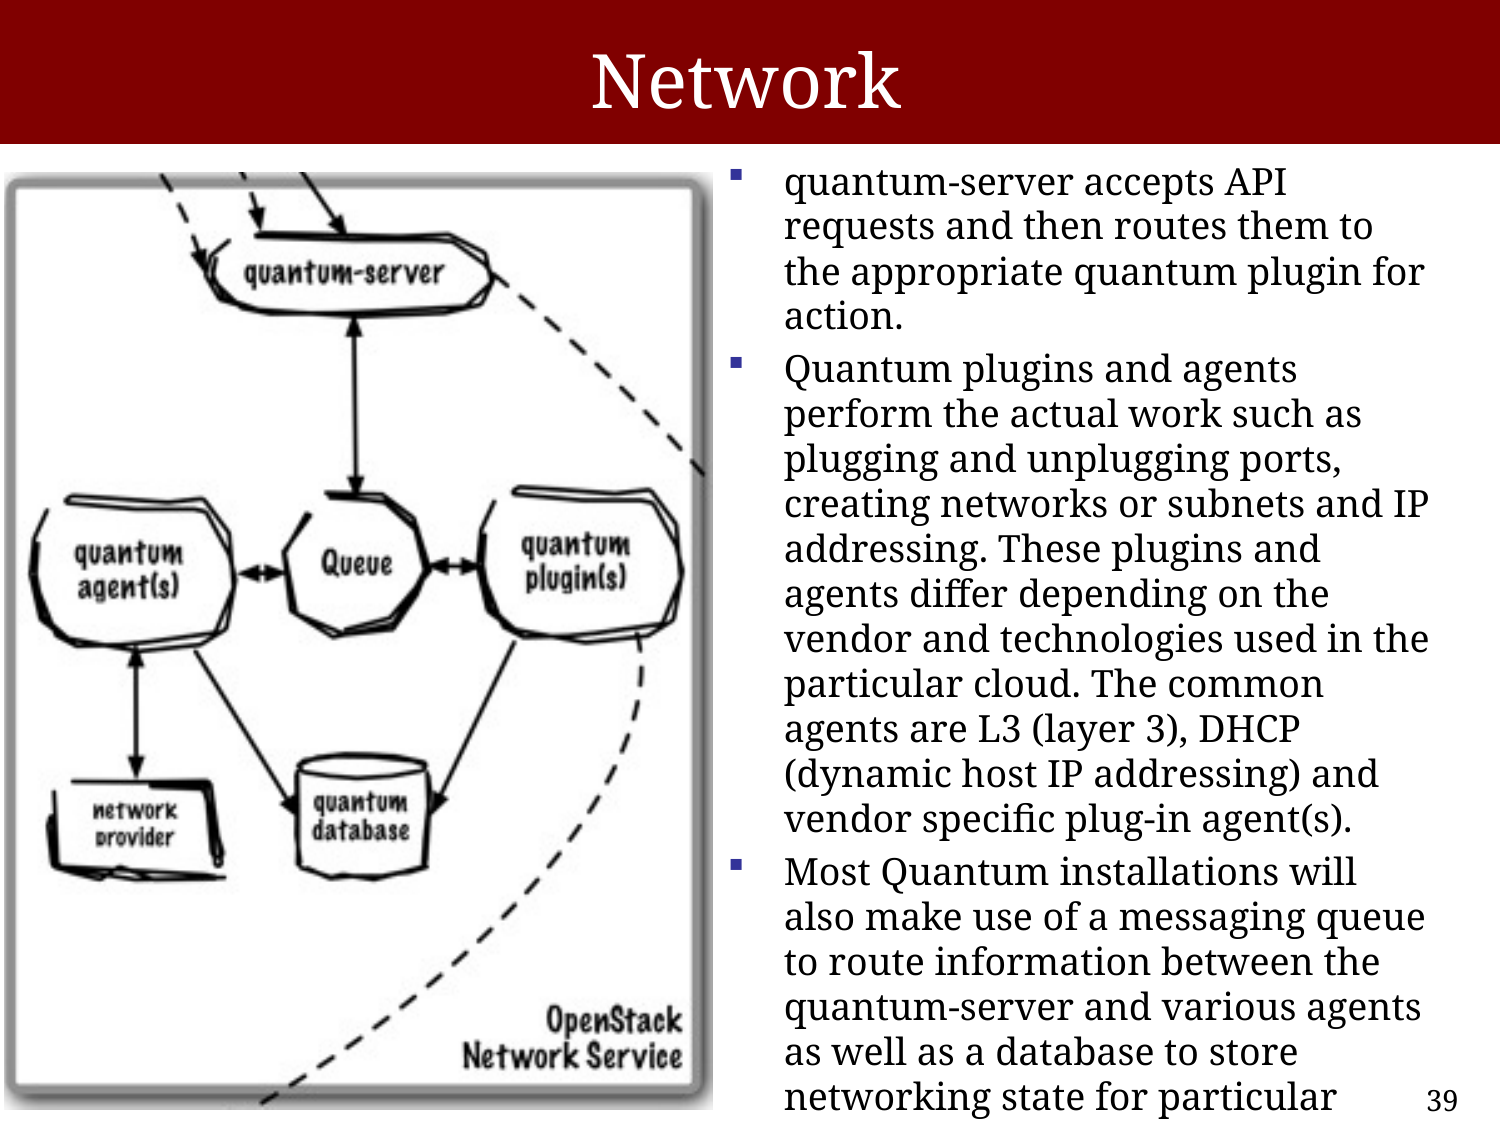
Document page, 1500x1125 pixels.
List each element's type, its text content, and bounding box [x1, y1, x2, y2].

title Network [71, 0, 1422, 172]
picture [3, 172, 713, 1110]
list quantum-server accepts API requests and then routes them to the appropriate quantum plugin for action. Quantum plugins and agents perform the actual work such as plugging and unplugging ports, creating networks or subnets and IP addressing. These plugins and agents differ depending on the vendor and technologies used in the particular cloud. The common agents are L3 (layer 3), DHCP (dynamic host IP addressing) and vendor specific plug-in agent(s). Most Quantum installations will also make use of a messaging queue to route information between the quantum-server and various agents as well as a database to store networking state for particular plugins. [712, 149, 1451, 1113]
slide_number 39 [1143, 1074, 1474, 1121]
